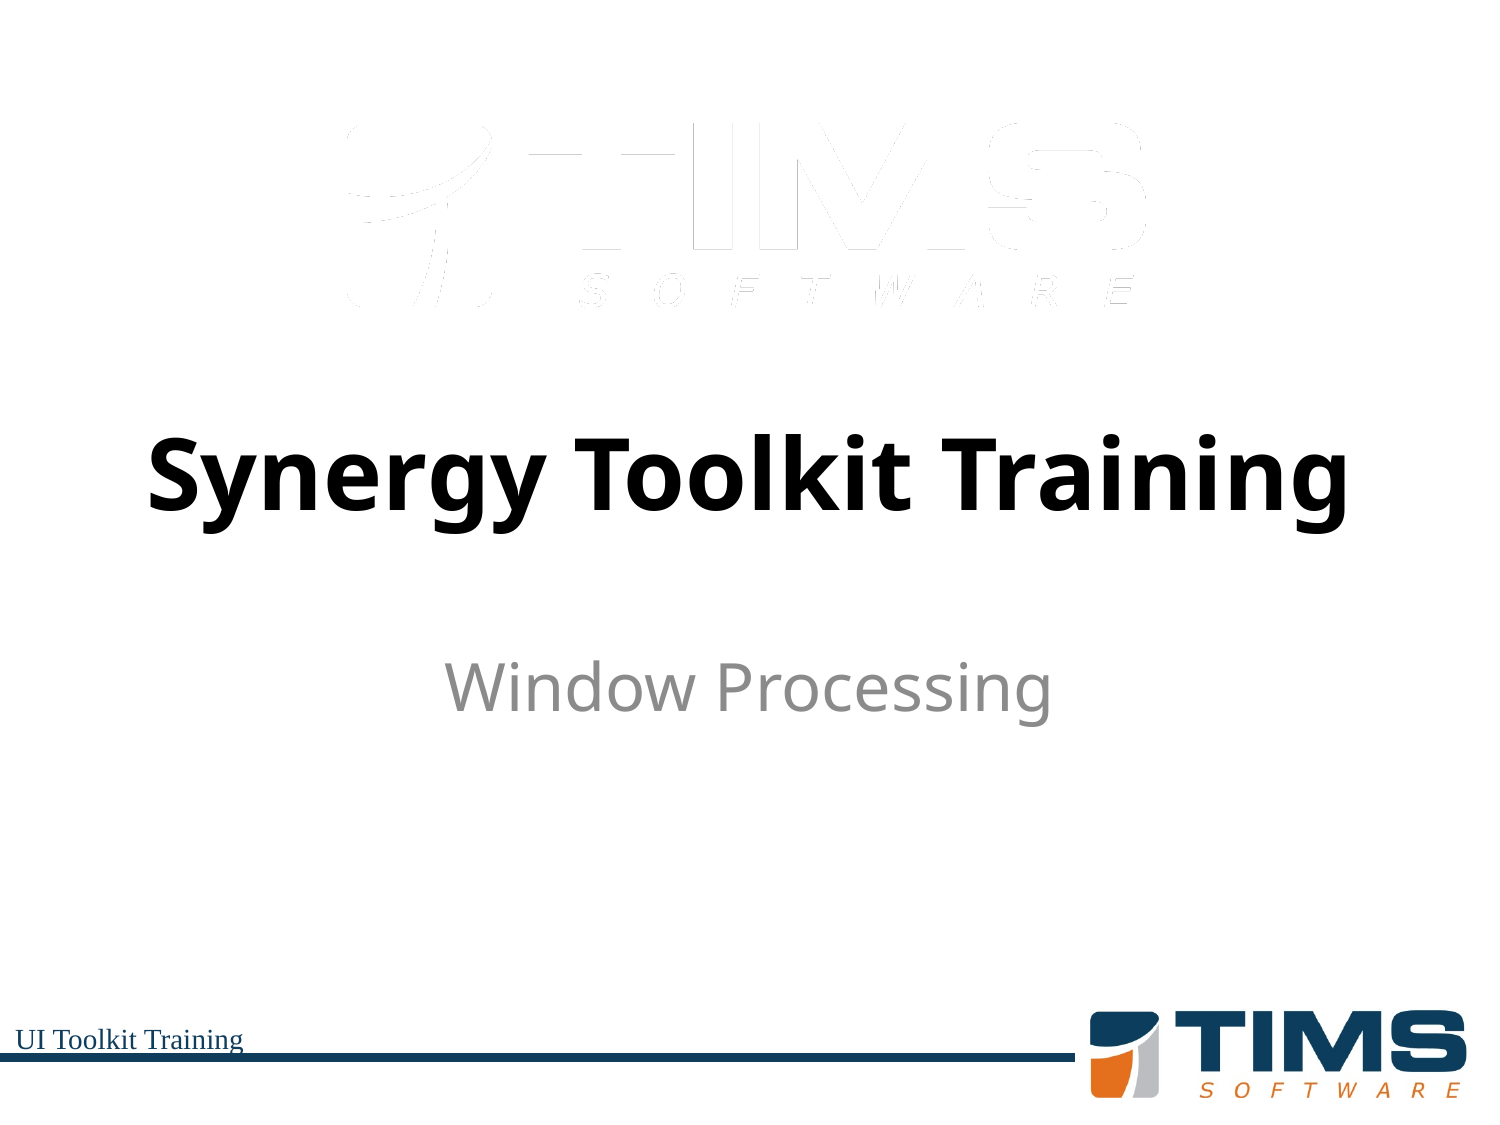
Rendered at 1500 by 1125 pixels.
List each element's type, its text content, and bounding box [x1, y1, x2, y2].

title Synergy Toolkit Training [112, 349, 1388, 591]
picture [1087, 1007, 1469, 1098]
footer UI Toolkit Training [0, 1012, 650, 1088]
subtitle Window Processing [225, 637, 1275, 925]
picture [307, 87, 1193, 349]
